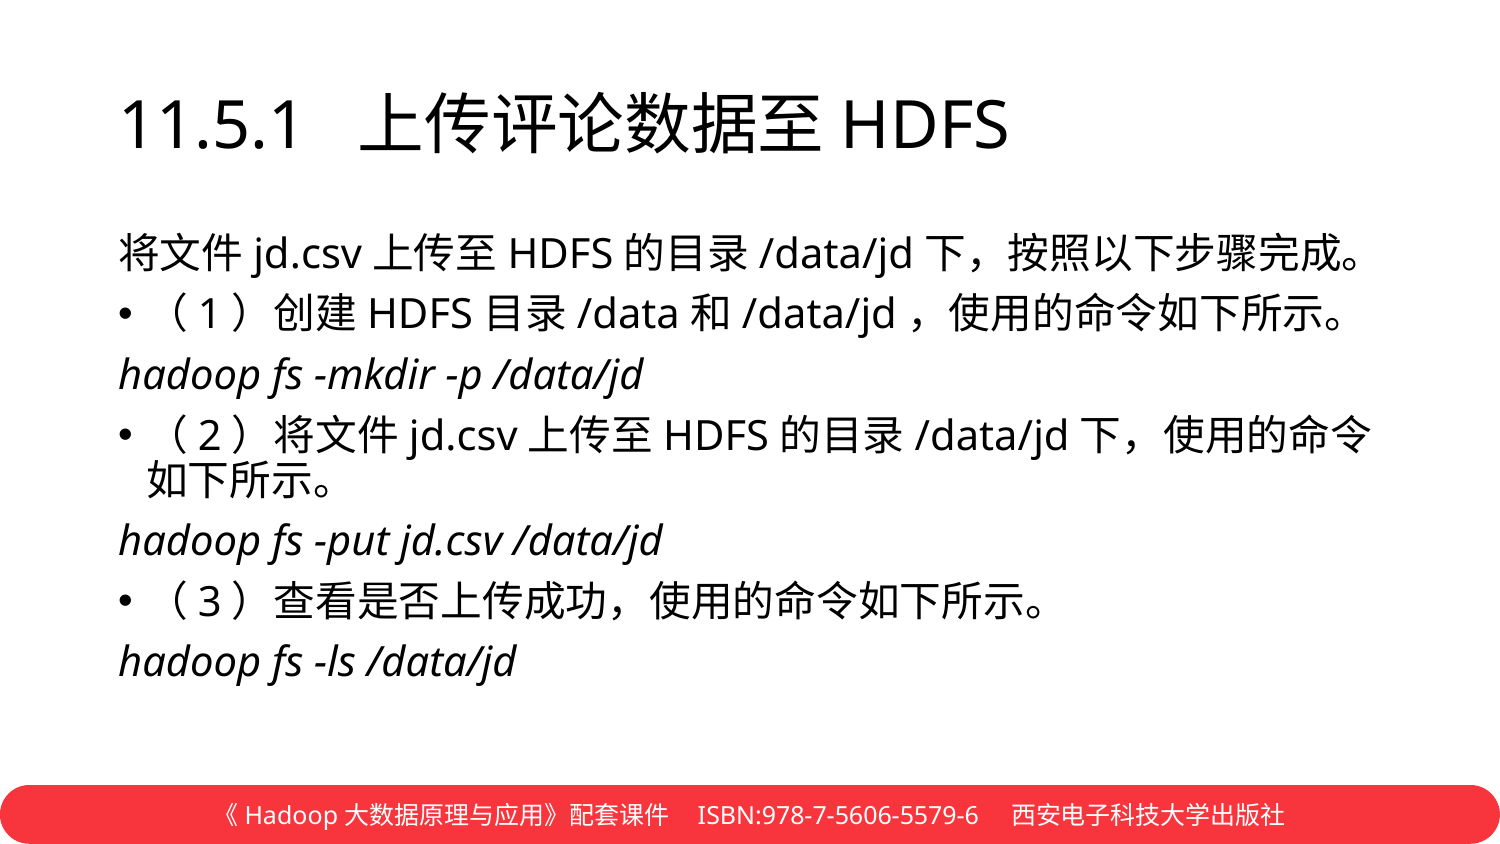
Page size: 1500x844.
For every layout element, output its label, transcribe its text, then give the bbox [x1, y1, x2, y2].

title 11.5.1 上传评论数据至HDFS [103, 44, 1397, 208]
list 将文件jd.csv上传至HDFS的目录/data/jd下，按照以下步骤完成。 （1）创建HDFS目录/data和/data/jd，使用的命令如下所示。 hadoop fs -mkdir -p /data/jd （2）将文件jd.csv上传至HDFS的目录/data/jd下，使用的命令如下所示。 hadoop fs -put jd.csv /data/jd （3）查看是否上传成功，使用的命令如下所示。 hadoop fs -ls /data/jd [103, 224, 1397, 760]
